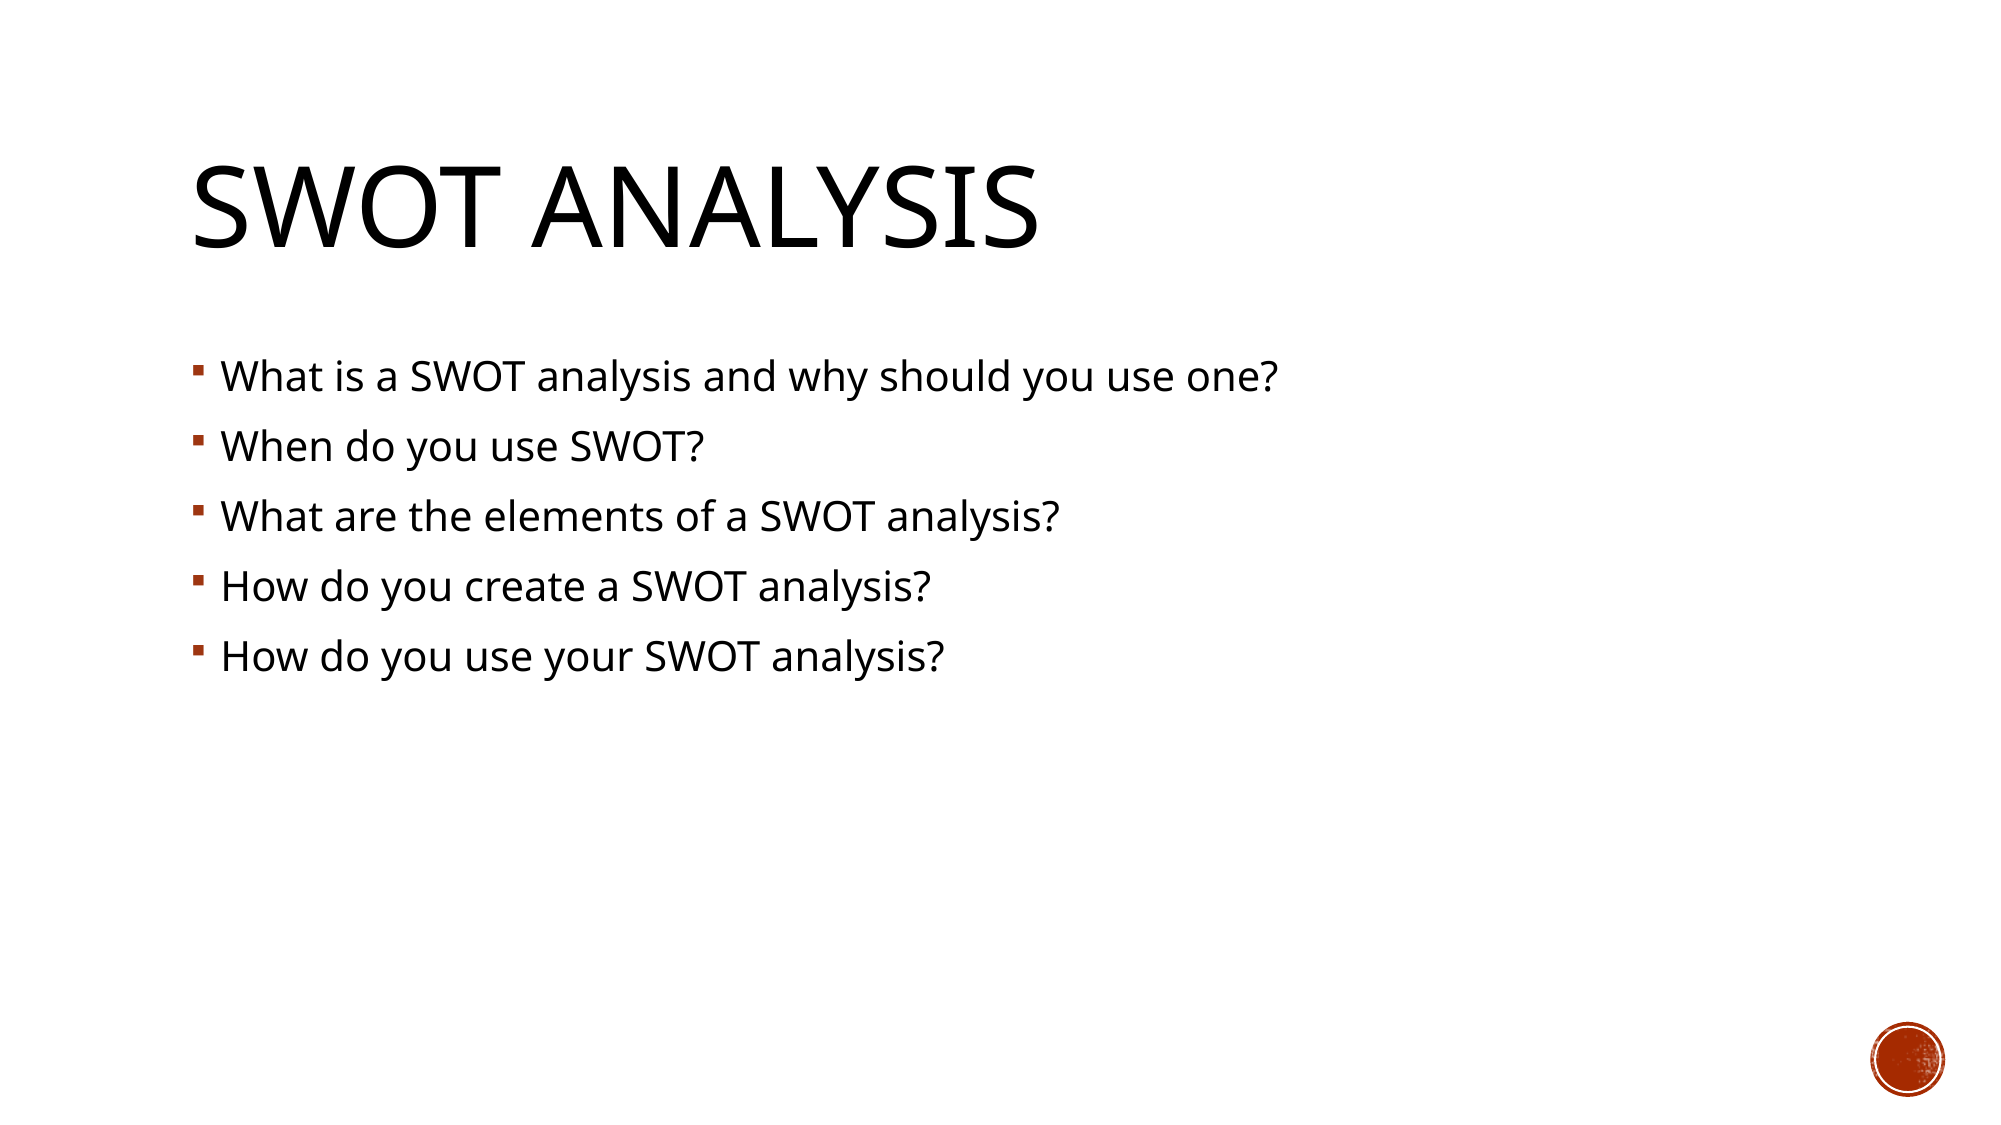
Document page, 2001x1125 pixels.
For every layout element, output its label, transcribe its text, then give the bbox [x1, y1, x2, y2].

list What is a SWOT analysis and why should you use one? When do you use SWOT? What are the elements of a SWOT analysis? How do you create a SWOT analysis? How do you use your SWOT analysis? [175, 348, 1826, 1013]
title SWOT ANALYSIS [175, 79, 1826, 344]
